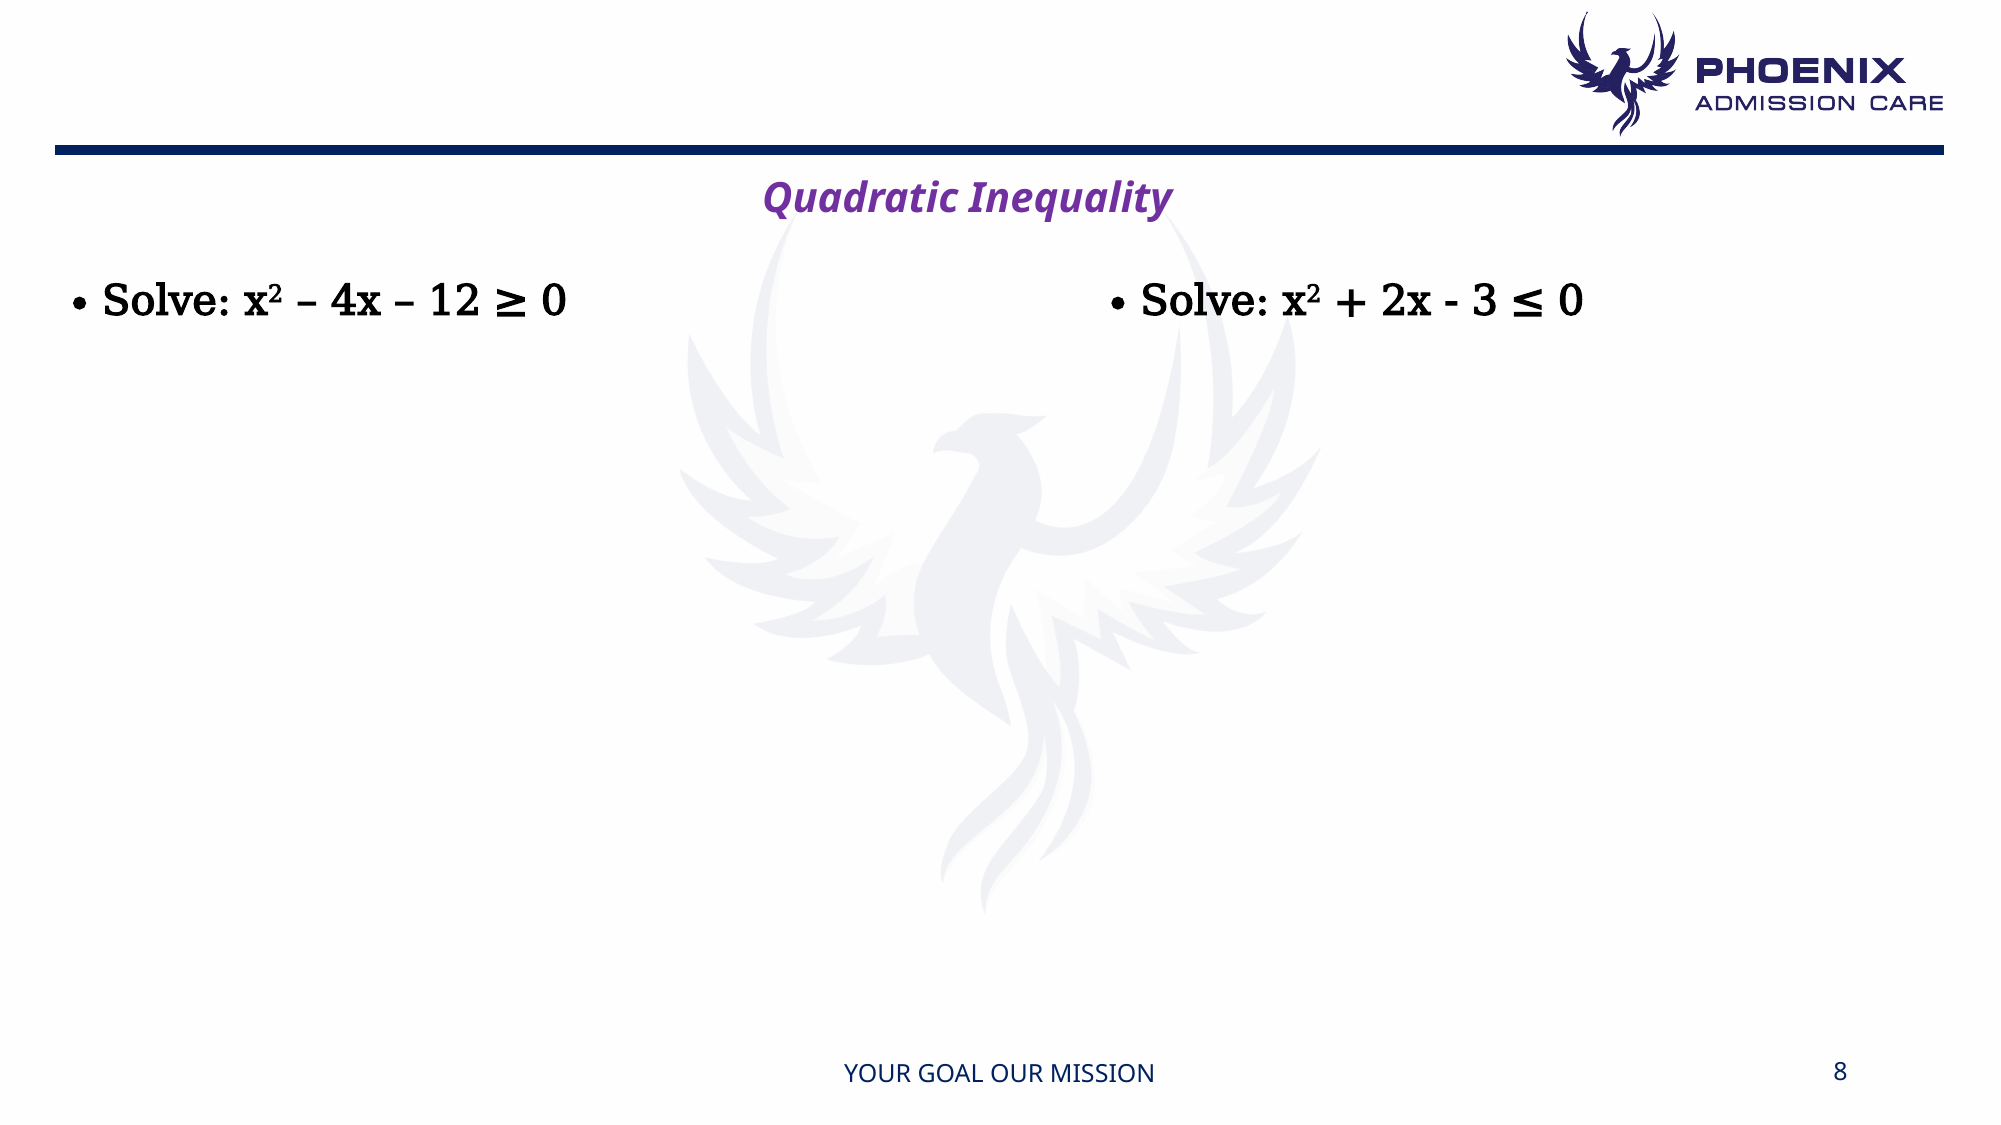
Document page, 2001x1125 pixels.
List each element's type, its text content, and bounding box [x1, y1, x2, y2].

slide_number 8 [1412, 1042, 1863, 1103]
text_box • Solve: x2 + 2x - 3 ≤ 0 [1093, 265, 1785, 331]
text_box [1438, 145, 1944, 155]
picture [1566, 11, 1943, 137]
text_box Quadratic Inequality [747, 163, 1257, 278]
footer YOUR GOAL OUR MISSION [662, 1042, 1338, 1103]
text_box [55, 145, 1438, 155]
text_box • Solve: x2 – 4x – 12 ≥ 0 [55, 265, 747, 331]
